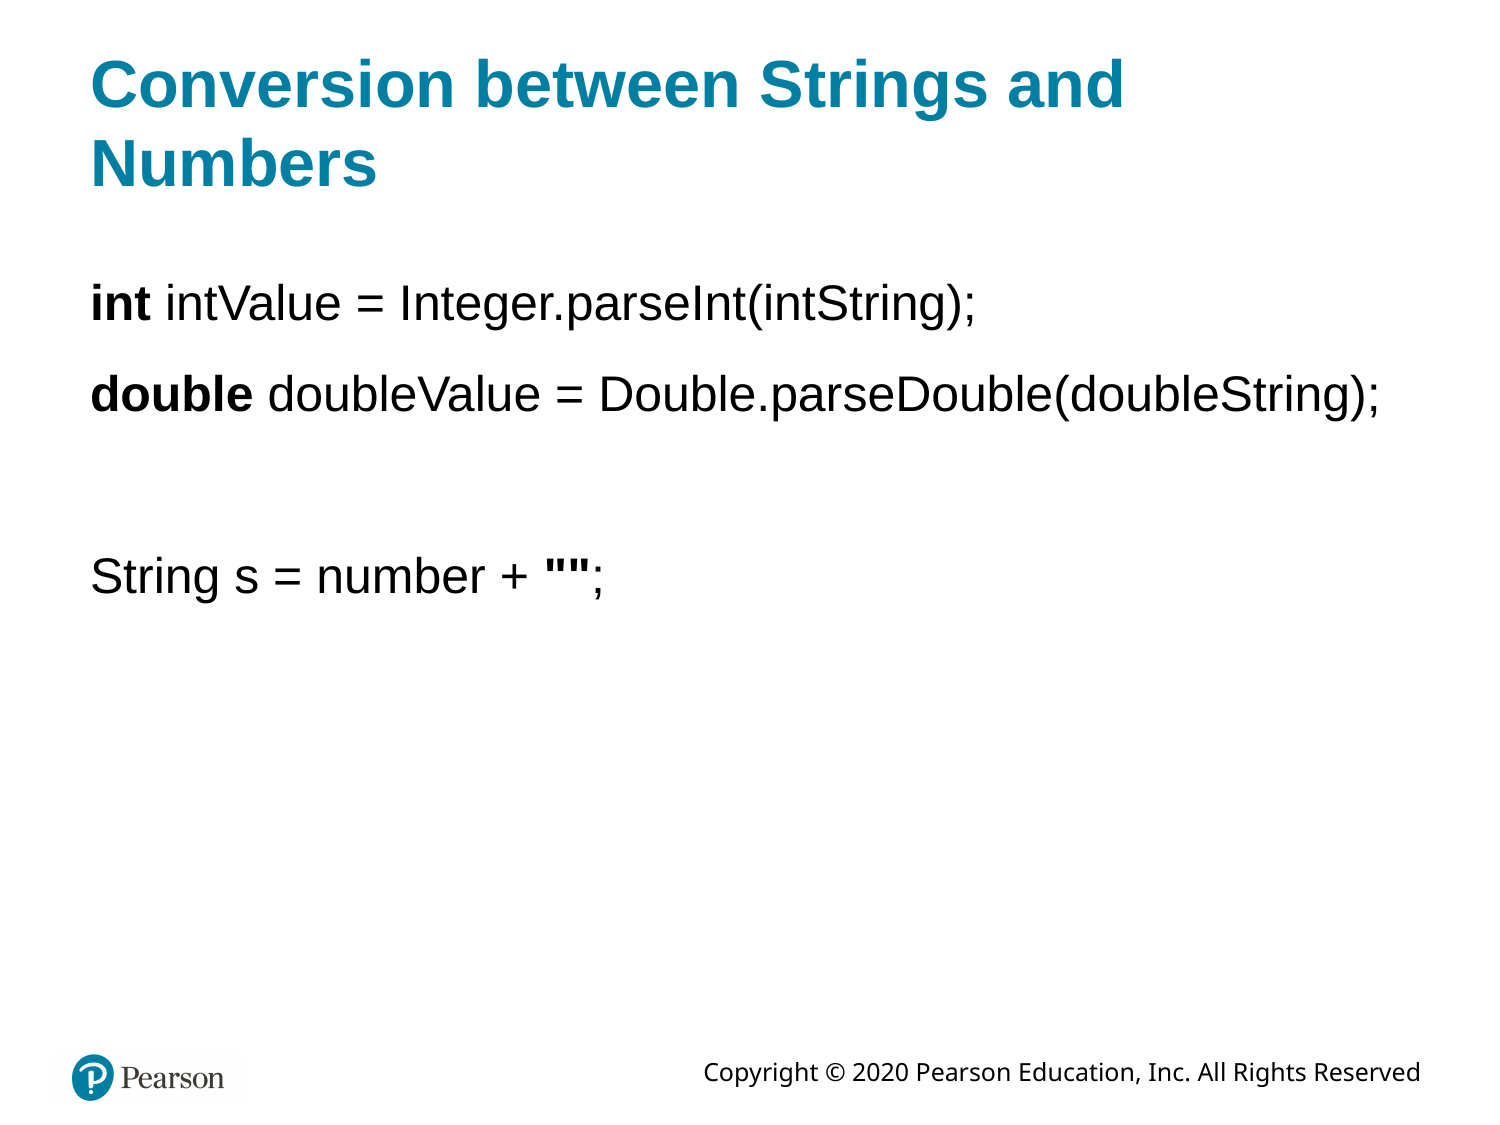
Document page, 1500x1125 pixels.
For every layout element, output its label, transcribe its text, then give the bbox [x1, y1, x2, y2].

title Conversion between Strings and Numbers [75, 35, 1425, 216]
picture [51, 1053, 245, 1102]
list int intValue = Integer.parseInt(intString); double doubleValue = Double.parseDouble(doubleString); String s = number + ""; [75, 255, 1426, 1021]
